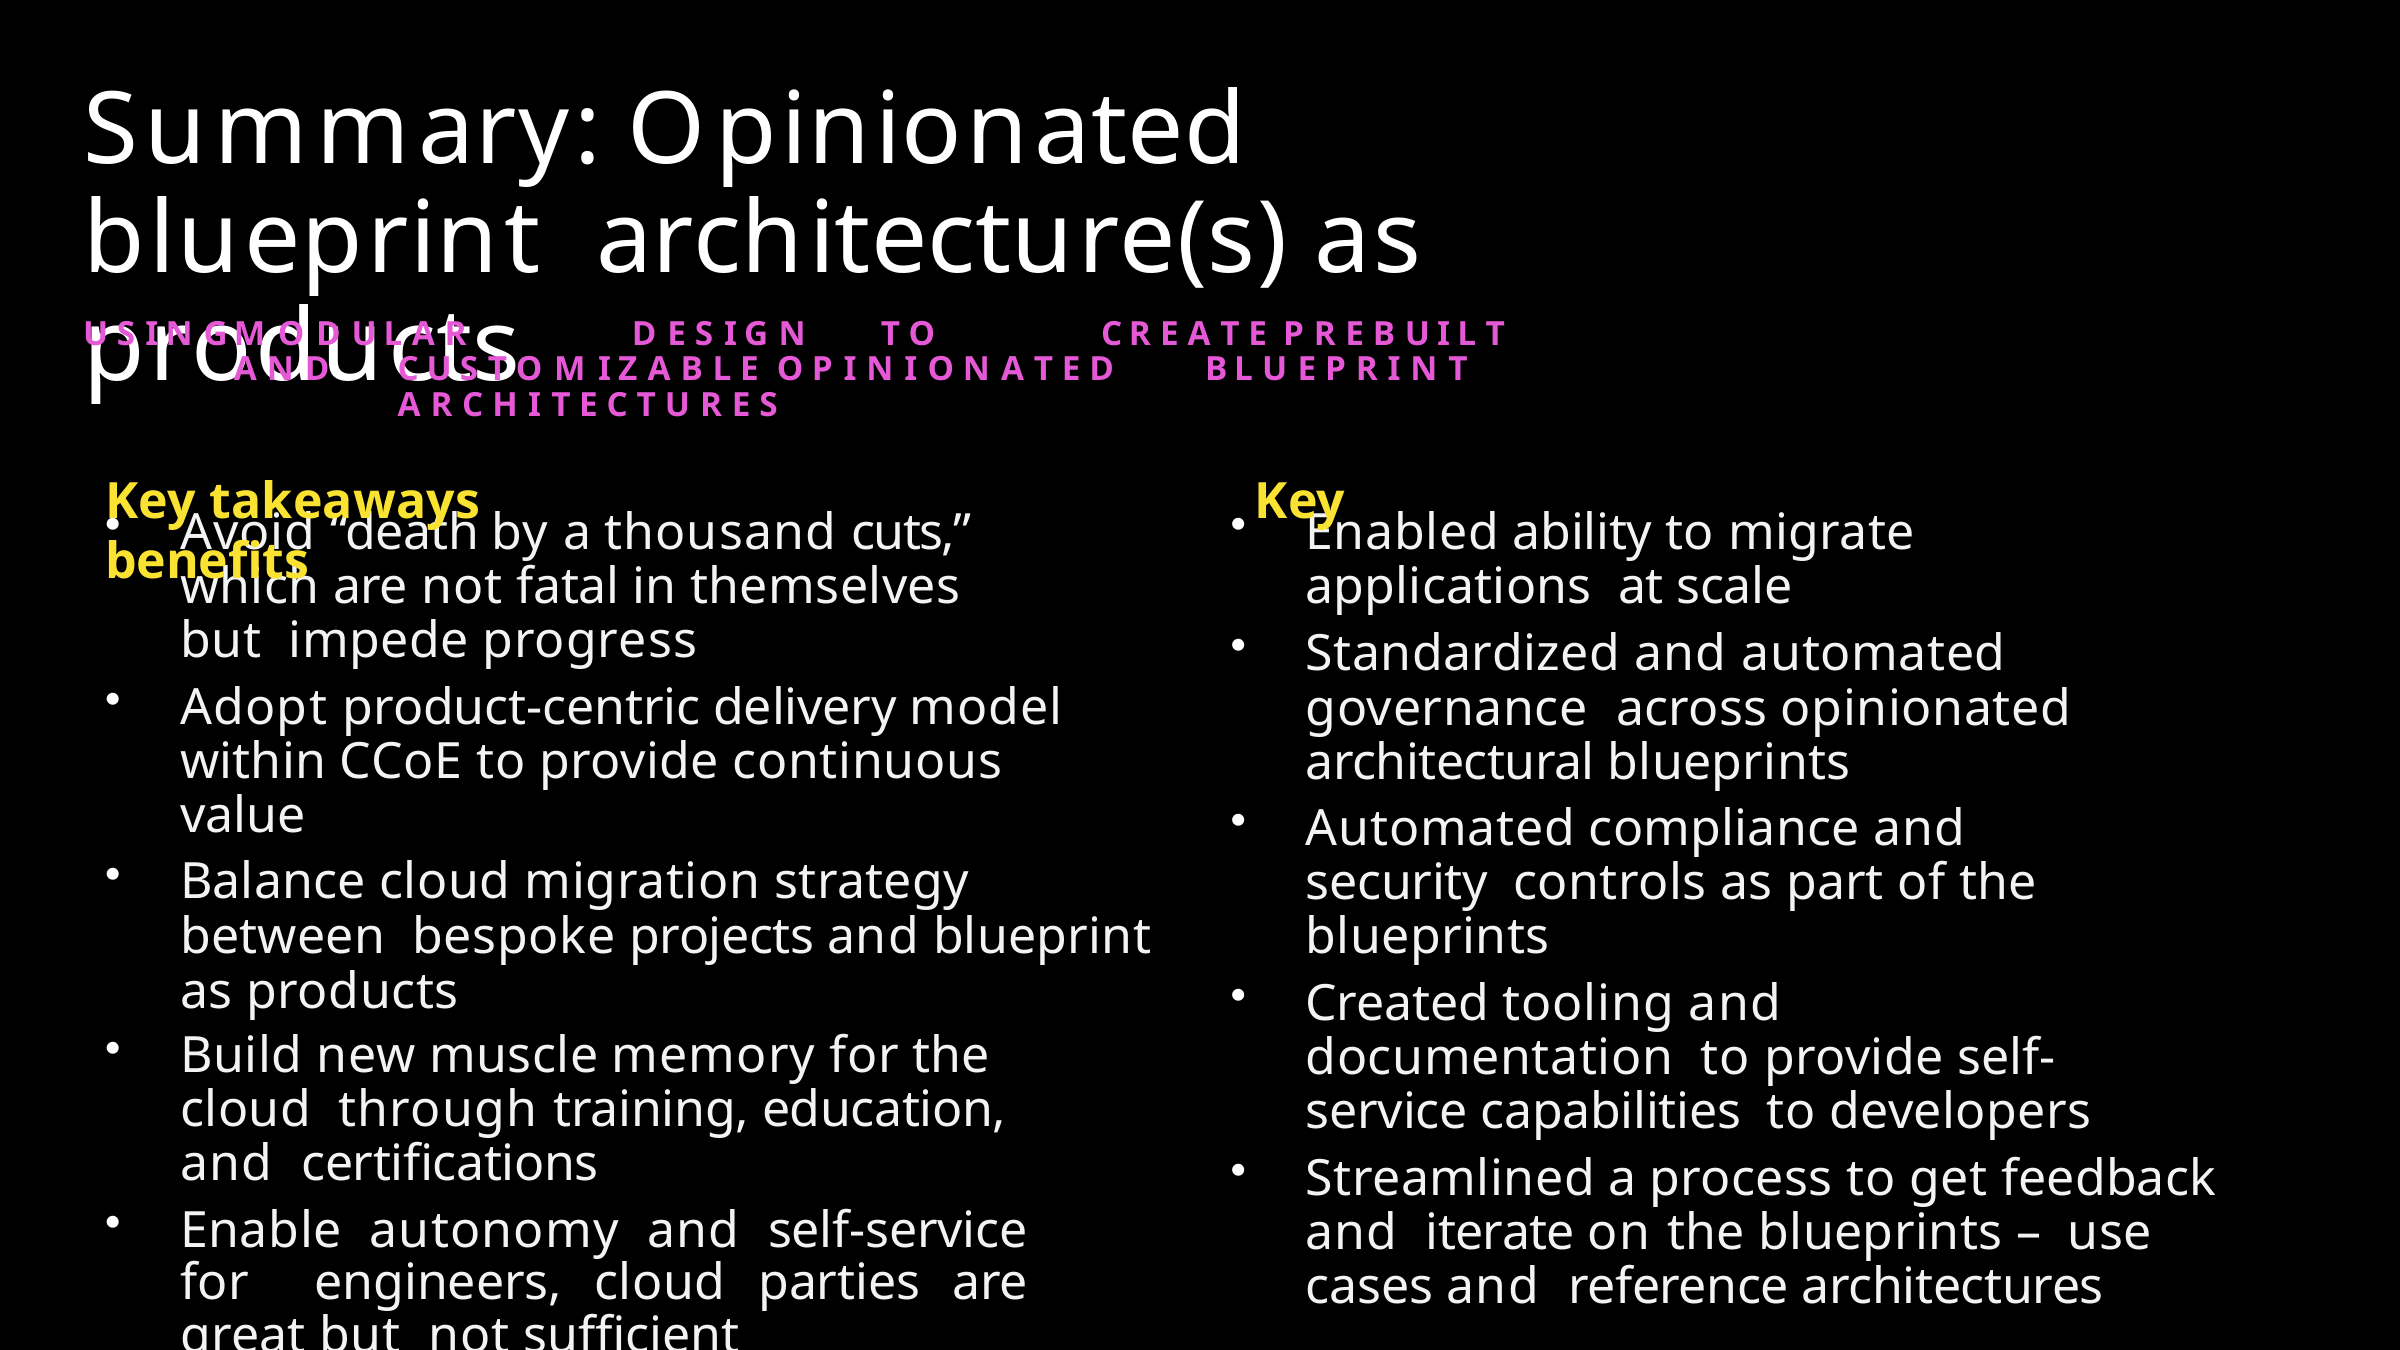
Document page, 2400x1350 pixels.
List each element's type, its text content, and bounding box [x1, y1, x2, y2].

title Summary: Opinionated blueprint architecture(s) as products [81, 59, 1628, 401]
text_box US IN G M O D UL A R D E S IG N T O CR E A T E P R E B UIL T A N D CUS T O M IZ A B L E OP I N I ON A T E D BL U E P R I N T A R C H I T E C T U R E S Key takeaways Key benefits [81, 309, 1526, 589]
text_box Avoid “death by a thousand cuts,” which are not fatal in themselves but impede progress Adopt product-centric delivery model within CCoE to provide continuous value Balance cloud migration strategy between bespoke projects and blueprint as products Build new muscle memory for the cloud through training, education, and certifications Enable autonomy and self-service for engineers, cloud parties are great but not sufficient [102, 589, 1159, 1350]
list Enabled ability to migrate applications at scale Standardized and automated governance across opinionated architectural blueprints Automated compliance and security controls as part of the blueprints Created tooling and documentation to provide self-service capabilities to developers Streamlined a process to get feedback and iterate on the blueprints – use cases and reference architectures [1159, 496, 2278, 1314]
